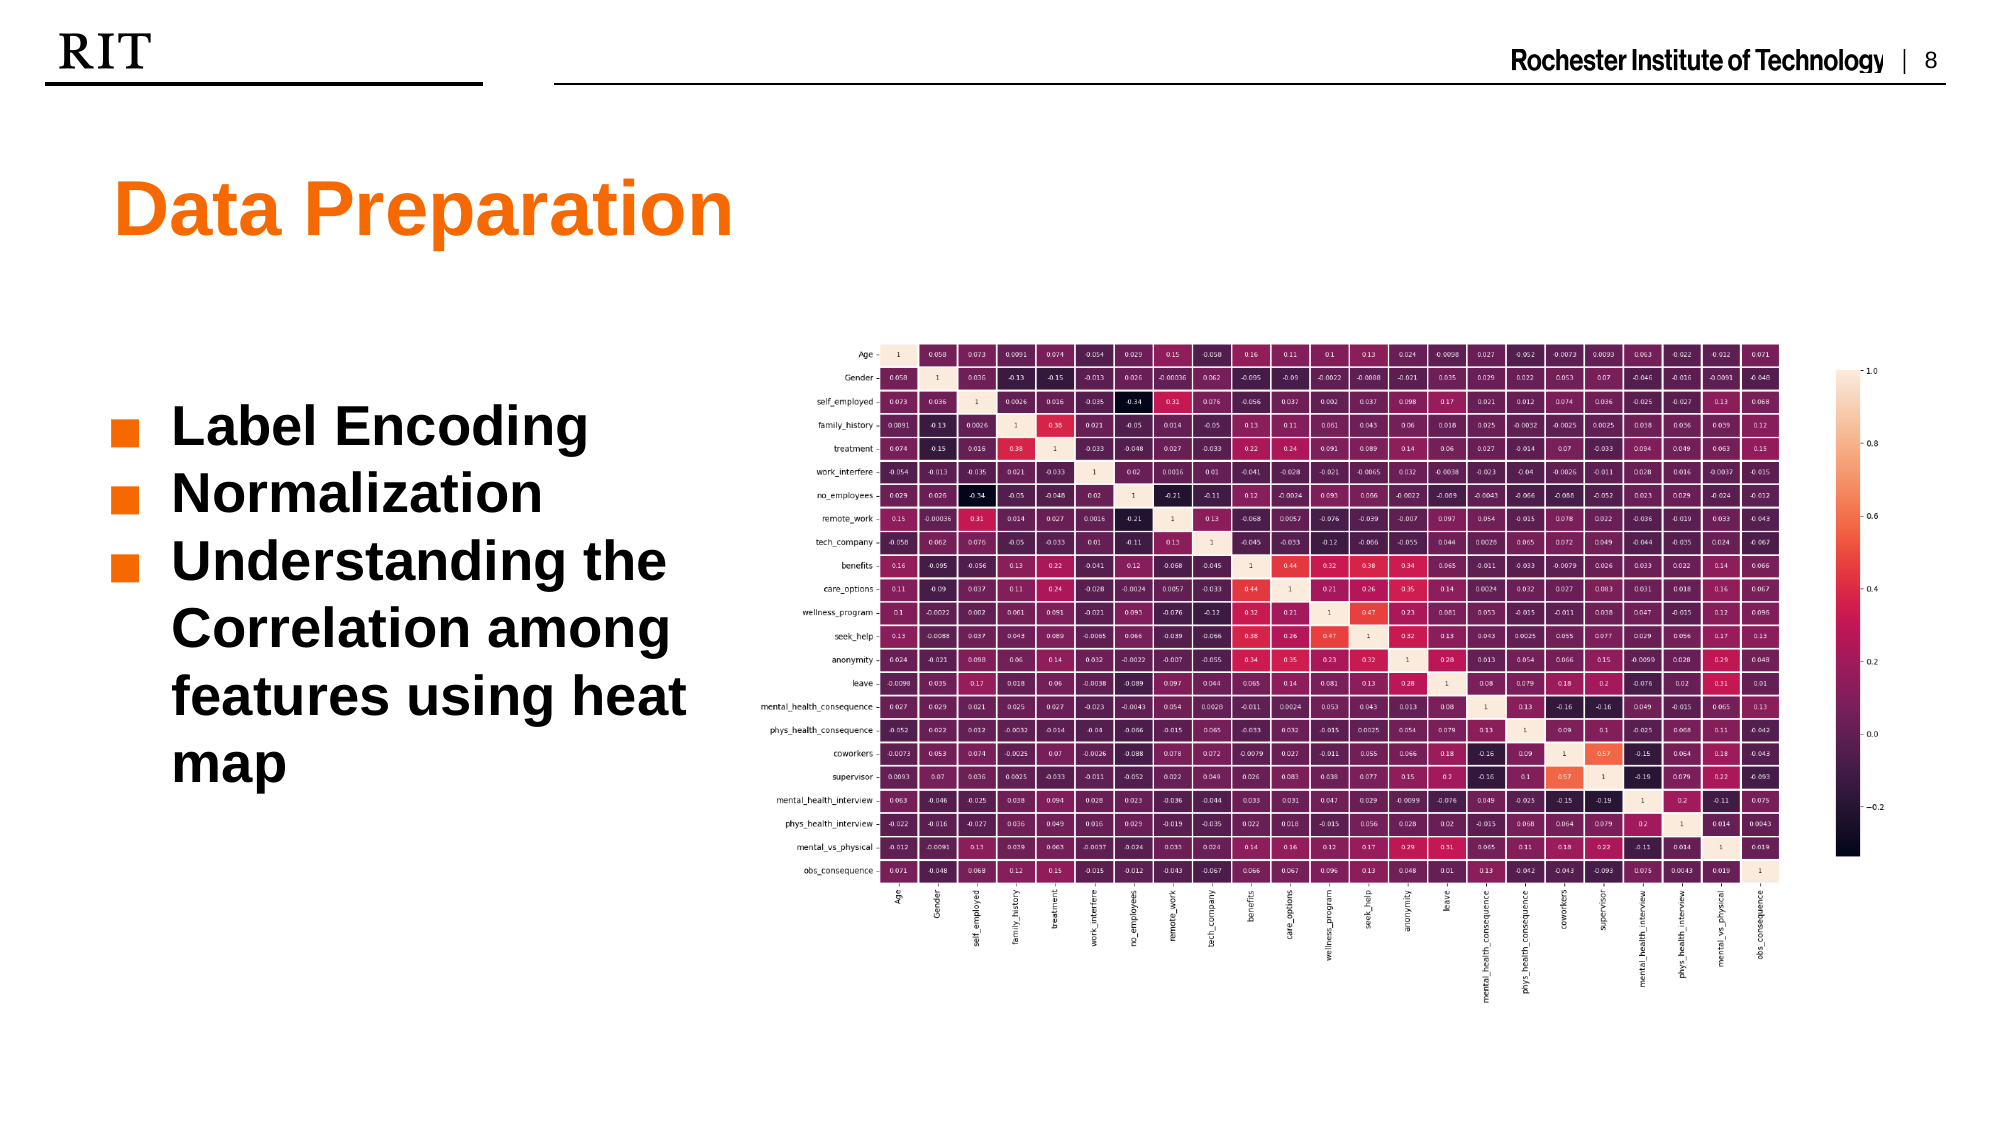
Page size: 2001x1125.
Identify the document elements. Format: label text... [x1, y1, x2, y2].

picture [58, 32, 151, 69]
list Label Encoding Normalization Understanding the Correlation among features using heat map [81, 381, 692, 849]
picture [697, 250, 2000, 1011]
picture [1512, 49, 1883, 73]
title Data Preparation [98, 150, 1797, 265]
